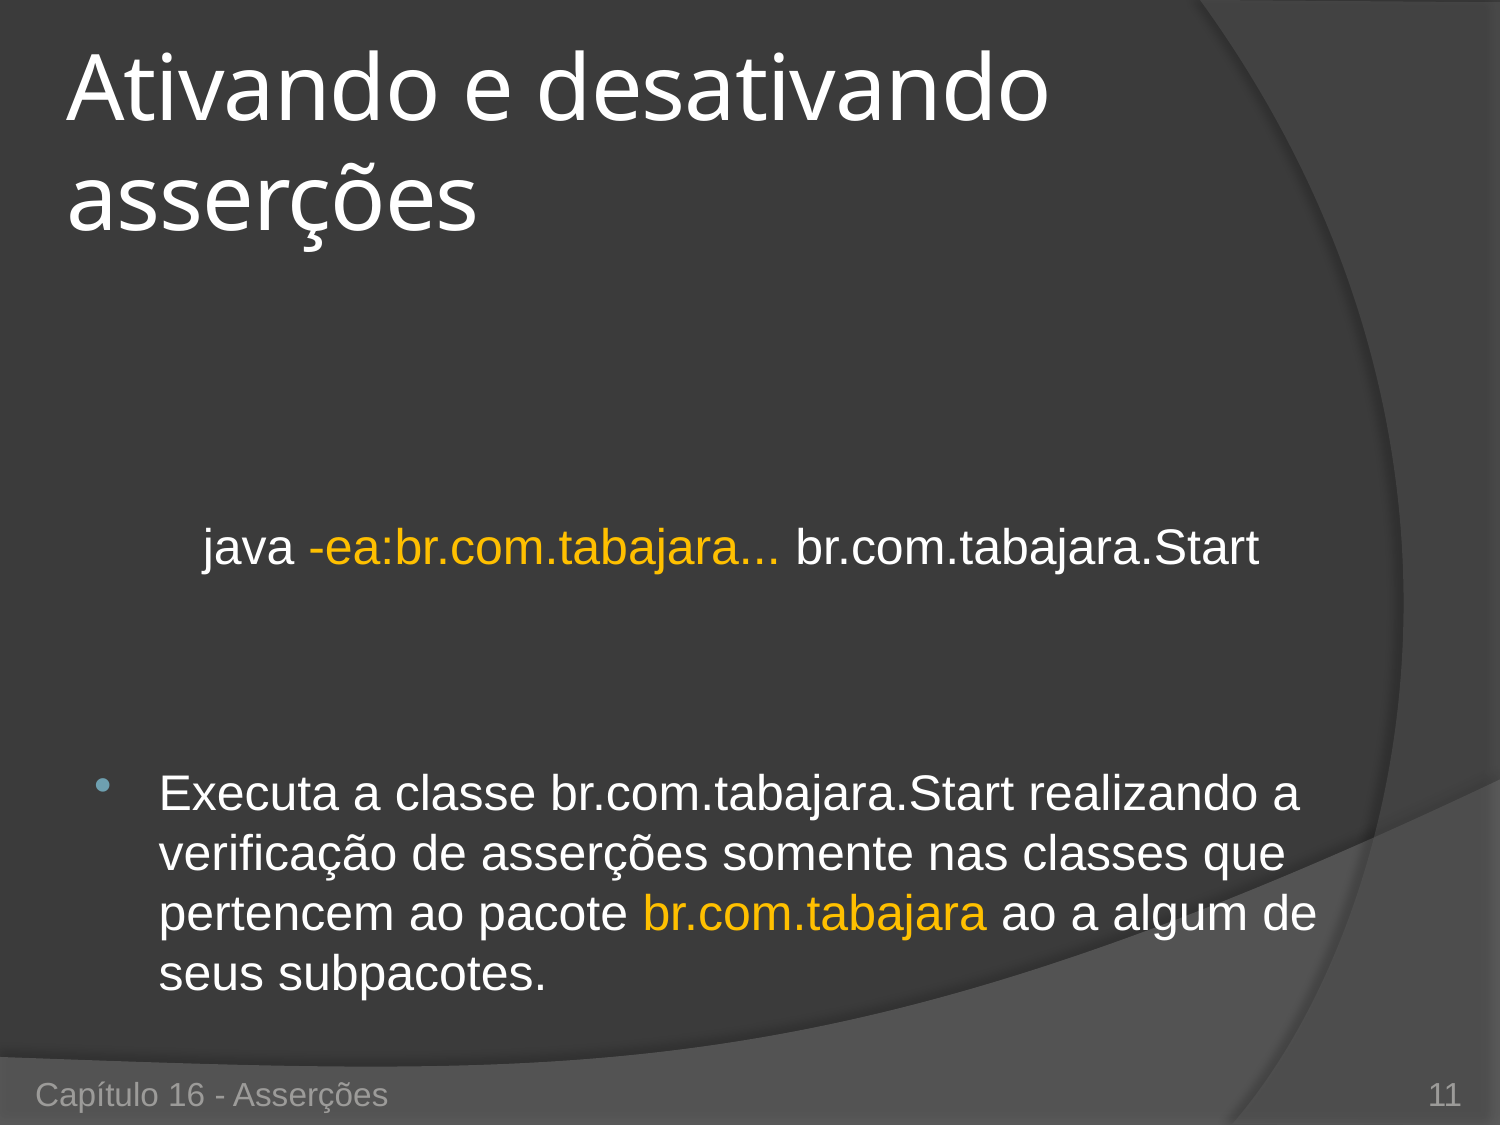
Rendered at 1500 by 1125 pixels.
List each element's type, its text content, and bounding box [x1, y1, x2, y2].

list java -ea:br.com.tabajara... br.com.tabajara.Start Executa a classe br.com.tabajara.Start realizando a verificação de asserções somente nas classes que pertencem ao pacote br.com.tabajara ao a algum de seus subpacotes. [74, 262, 1389, 1006]
slide_number 11 [1337, 1053, 1463, 1114]
footer Capítulo 16 - Asserções [35, 1053, 511, 1114]
title Ativando e desativando asserções [58, 44, 1466, 233]
